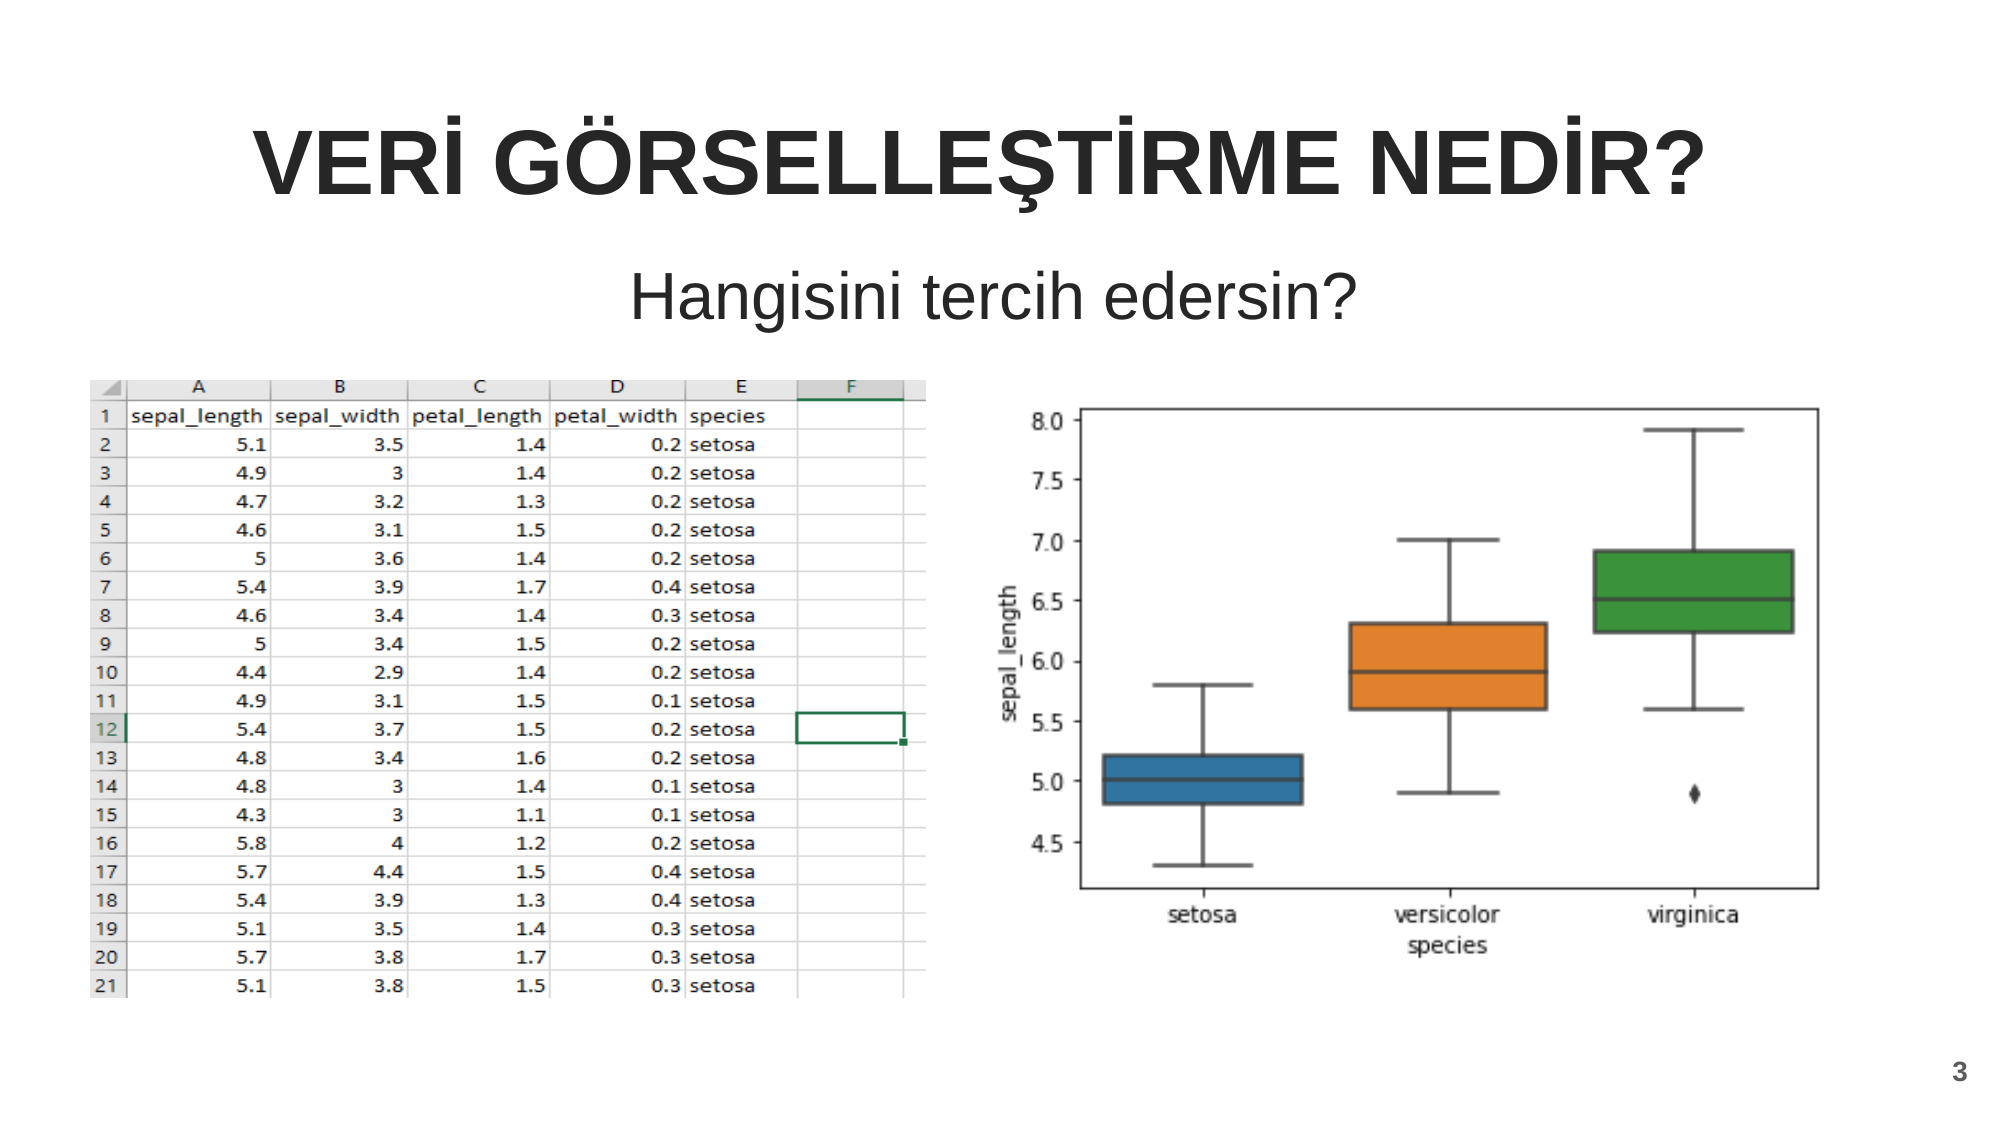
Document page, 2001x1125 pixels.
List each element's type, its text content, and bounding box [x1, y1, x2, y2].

text_box Hangisini tercih edersin? [205, 245, 1784, 359]
picture [968, 379, 1911, 999]
slide_number 3 [1909, 1040, 2000, 1101]
picture [89, 379, 927, 999]
title VERİ GÖRSELLEŞTİRME NEDİR? [205, 95, 1784, 225]
